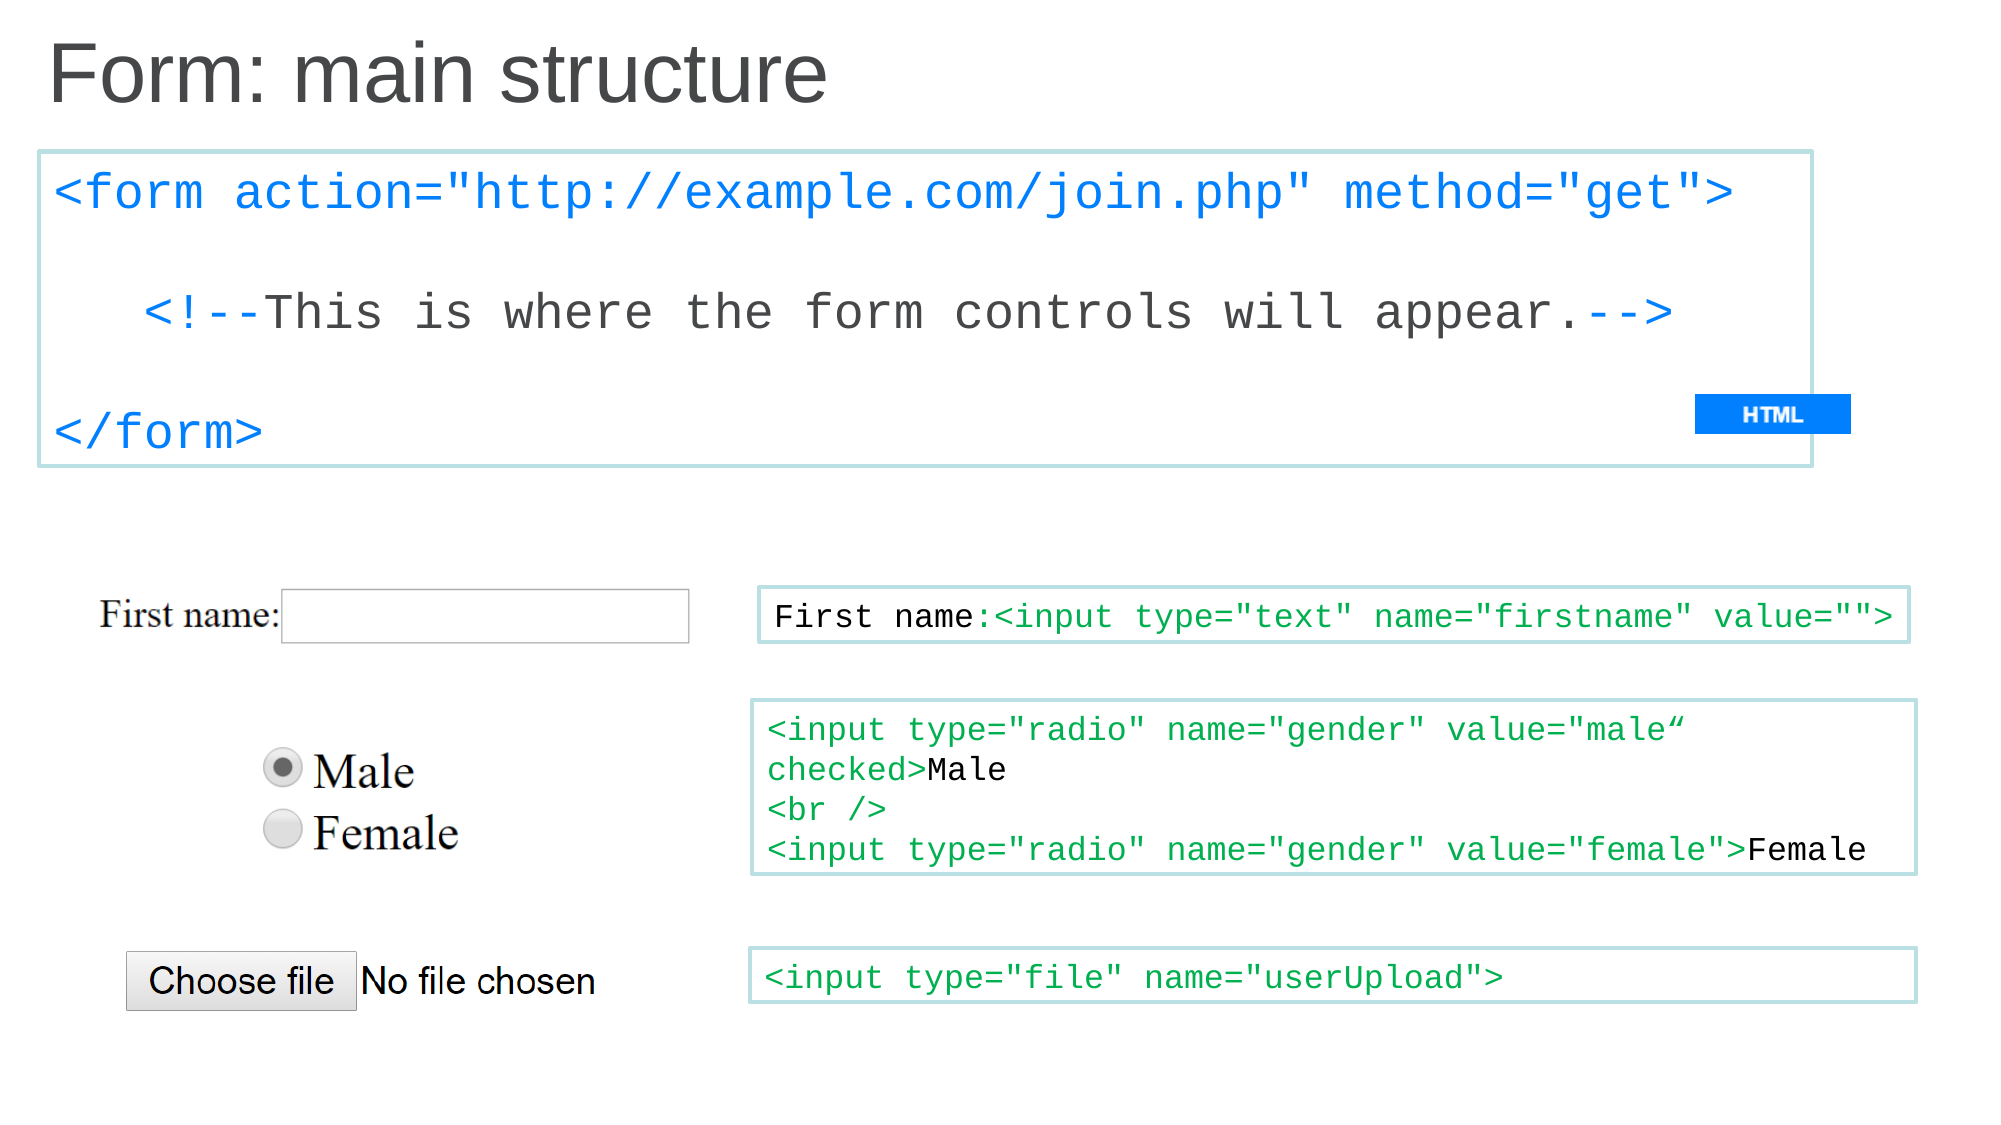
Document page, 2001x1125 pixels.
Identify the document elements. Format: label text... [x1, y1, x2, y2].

text_box <input type="file" name="userUpload"> [748, 946, 1918, 1004]
text_box First name:<input type="text" name="firstname" value=""> [757, 585, 1911, 644]
text_box <form action="http://example.com/join.php" method="get"> <!--This is where the form controls will appear.--> </form> [37, 149, 1814, 468]
title Form: main structure [39, 29, 1954, 311]
picture [120, 947, 601, 1016]
picture [1695, 394, 1851, 435]
text_box <input type="radio" name="gender" value="male“ checked>Male <br /> <input type="radio" name="gender" value="female">Female [750, 698, 1918, 876]
picture [91, 575, 697, 655]
picture [254, 740, 467, 865]
